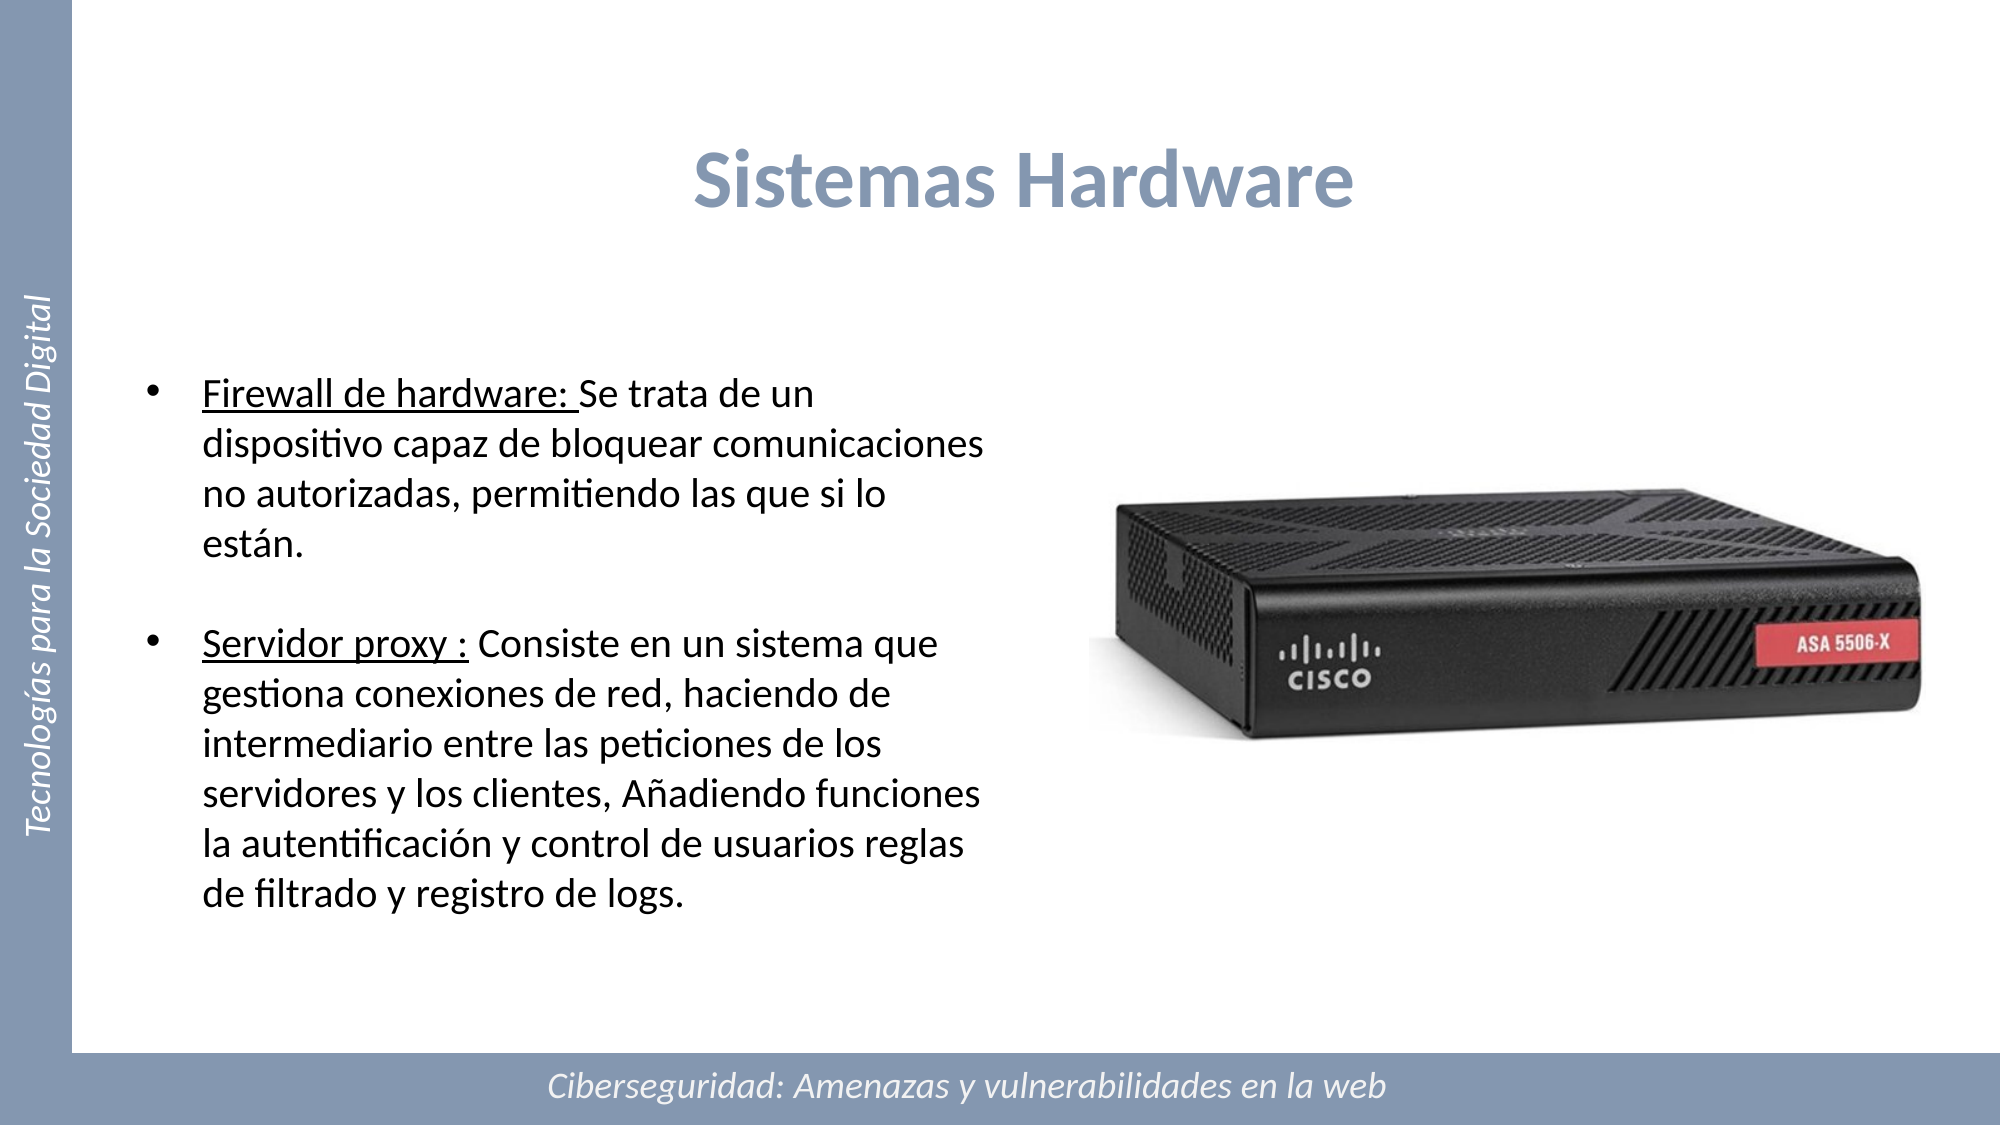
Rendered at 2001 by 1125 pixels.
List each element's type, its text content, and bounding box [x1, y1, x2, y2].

text_box Ciberseguridad: Amenazas y vulnerabilidades en la web [532, 1054, 1420, 1114]
picture [1089, 302, 1926, 929]
title Sistemas Hardware [413, 40, 1636, 233]
text_box Tecnologías para la Sociedad Digital [5, 110, 65, 854]
text_box [72, 1053, 2000, 1125]
text_box [0, 0, 72, 1125]
text_box Firewall de hardware: Se trata de un dispositivo capaz de bloquear comunicaciones no autorizadas, permitiendo las que si lo están. Servidor proxy : Consiste en un sistema que gestiona conexiones de red, haciendo de intermediario entre las peticiones de los servidores y los clientes, Añadiendo funciones la autentificación y control de usuarios reglas de filtrado y registro de logs. [131, 358, 1000, 974]
